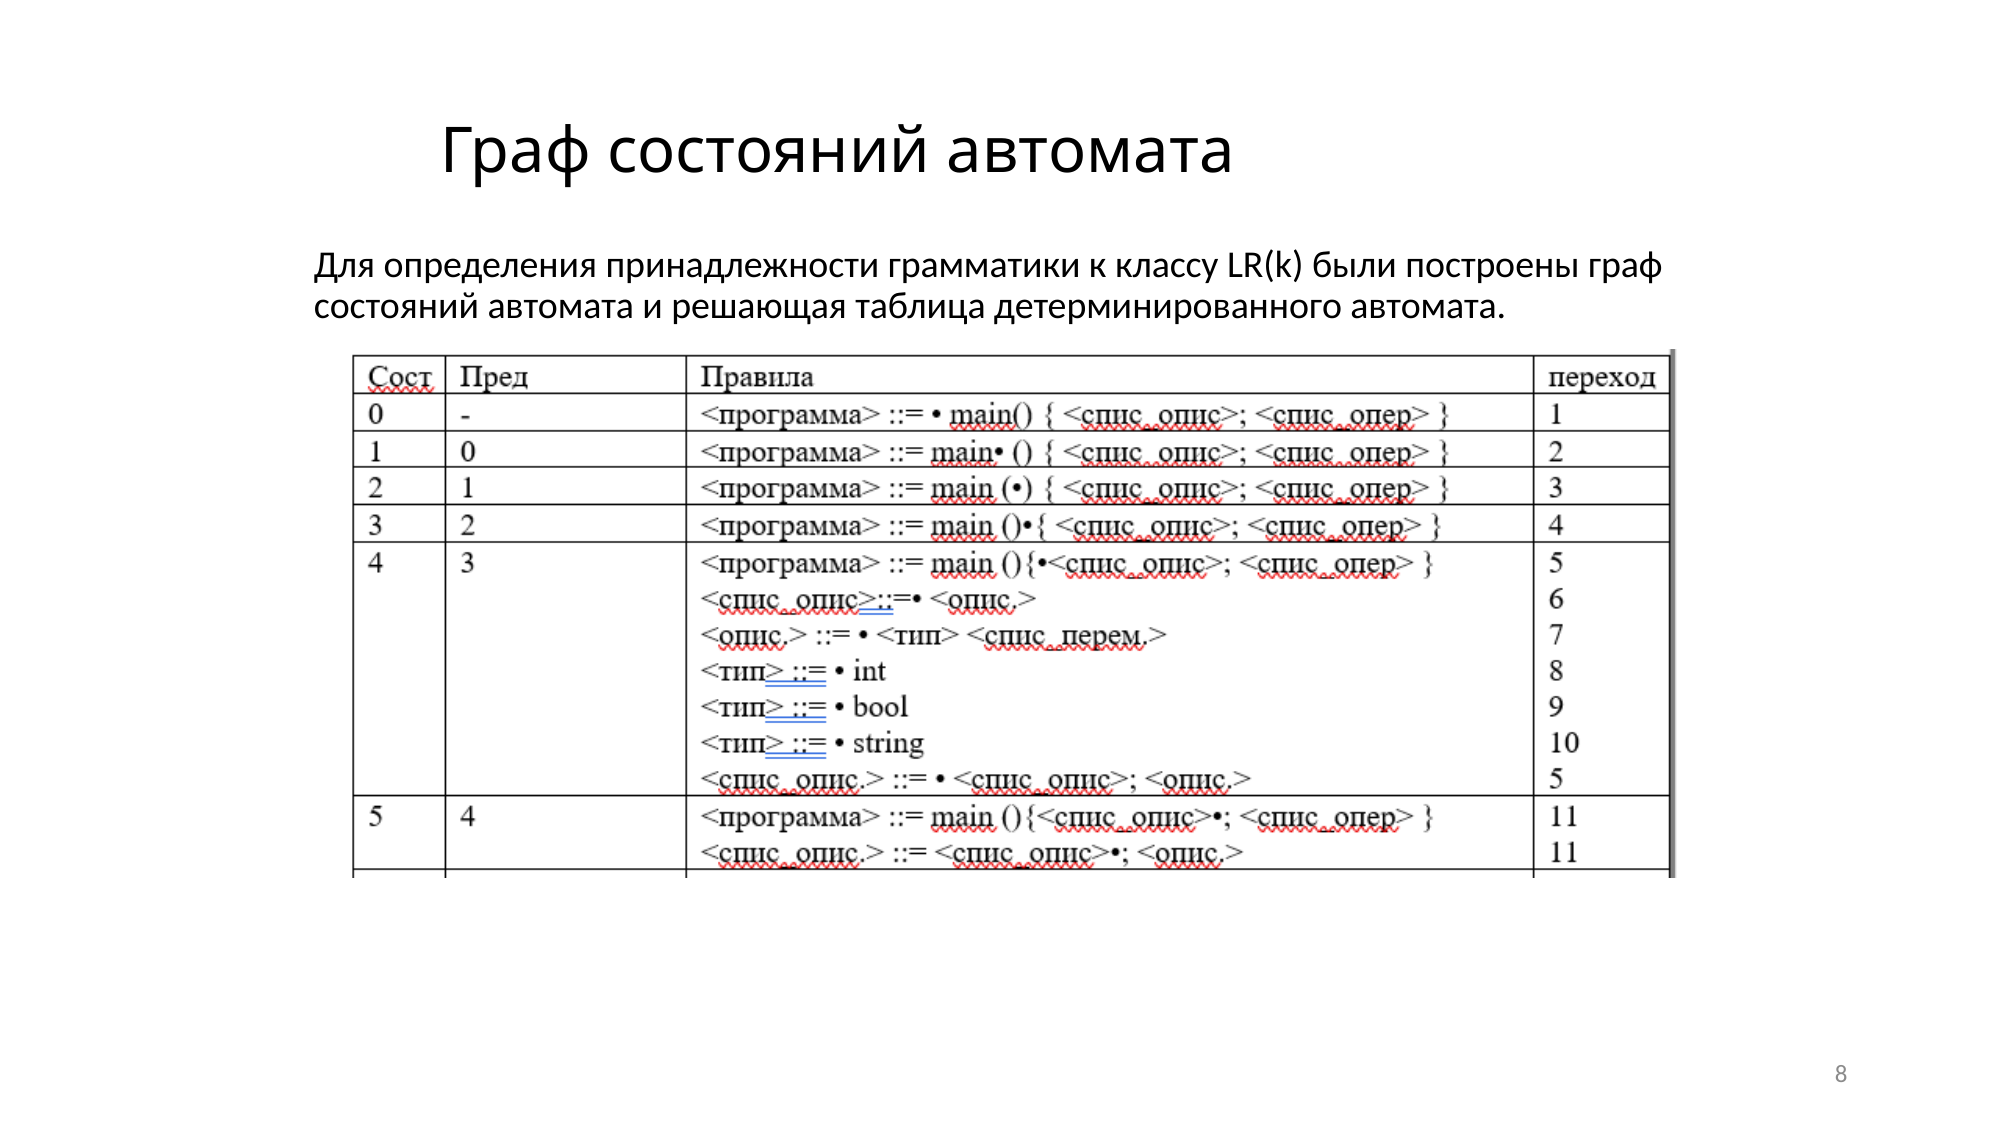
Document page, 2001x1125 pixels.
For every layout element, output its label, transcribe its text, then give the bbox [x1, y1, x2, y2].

list Для определения принадлежности грамматики к классу LR(k) были построены граф состояний автомата и решающая таблица детерминированного автомата. [298, 237, 1762, 360]
slide_number 8 [1412, 1042, 1863, 1103]
picture [348, 349, 1677, 878]
title Граф состояний автомата [425, 110, 1888, 195]
